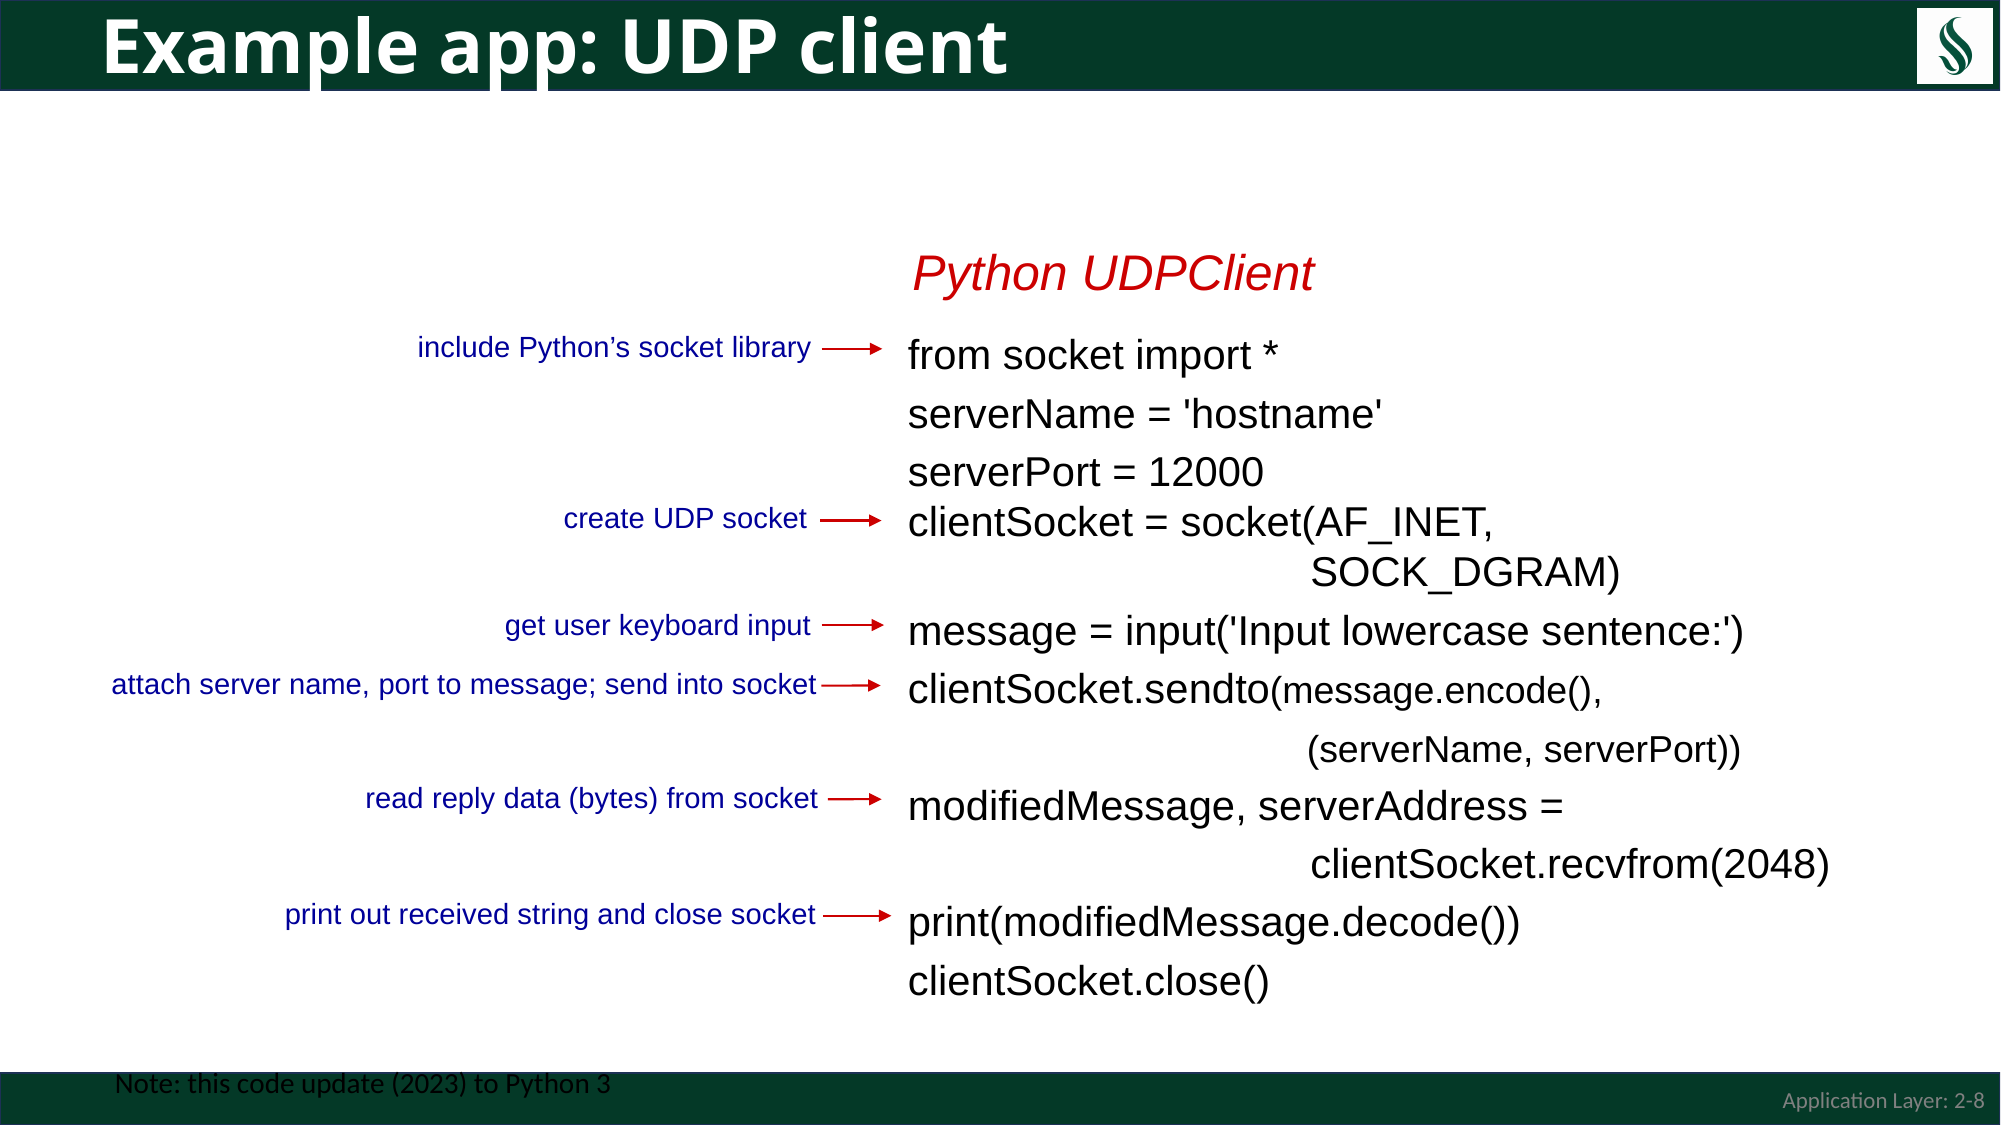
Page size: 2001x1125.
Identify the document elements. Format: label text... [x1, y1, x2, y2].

text_box Note: this code update (2023) to Python 3 [100, 1056, 627, 1107]
title Example app: UDP client [85, 5, 1811, 82]
text_box from socket import * serverName = 'hostname' serverPort = 12000 clientSocket = socket(AF_INET, SOCK_DGRAM) message = input('Input lowercase sentence:') clientSocket.sendto(message.encode(), (serverName, serverPort)) modifiedMessage, serverAddress = clientSocket.recvfrom(2048) print(modifiedMessage.decode()) clientSocket.close() [893, 312, 1846, 1011]
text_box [548, 491, 1032, 543]
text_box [402, 322, 899, 371]
slide_number Application Layer: 2-8 [1550, 1072, 2000, 1125]
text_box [269, 887, 892, 939]
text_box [490, 600, 974, 650]
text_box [96, 657, 881, 709]
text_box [350, 749, 1022, 823]
text_box Python UDPClient [897, 233, 1330, 309]
picture [1917, 8, 1993, 84]
